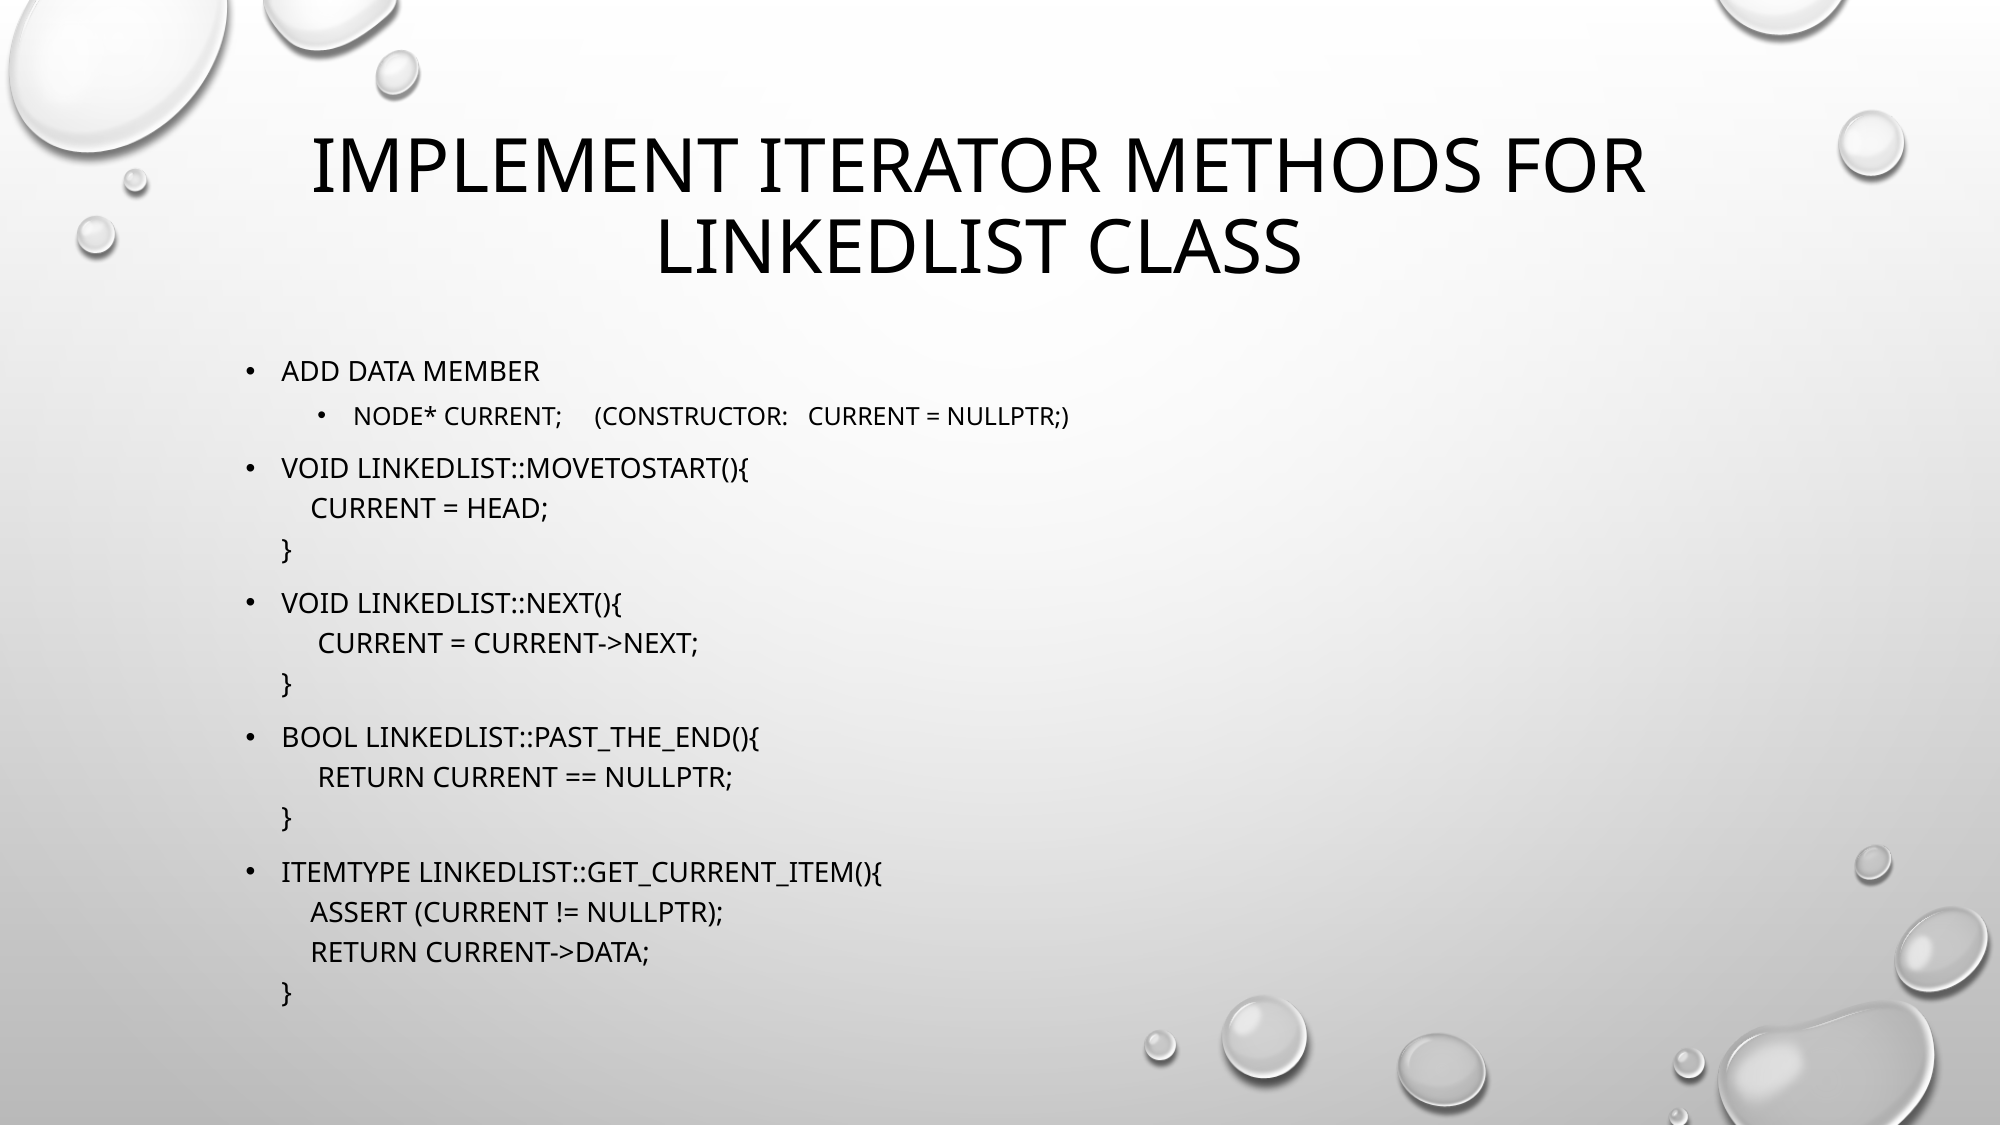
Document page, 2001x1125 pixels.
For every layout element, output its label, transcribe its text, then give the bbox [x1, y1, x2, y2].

title Implement iterator methods for linkedlist class [252, 77, 1708, 340]
list Add data member Node* current; (constructor: current = nullptr;) Void linkedlist::movetostart(){ current = head; } Void linkedlist::next(){ current = current->next; } Bool linkedlist::past_the_end(){ return current == nullptr; } Itemtype linkedlist::get_current_item(){ assert (current != nullptr); return current->data; } [230, 339, 1674, 1024]
picture [0, 0, 2000, 1125]
